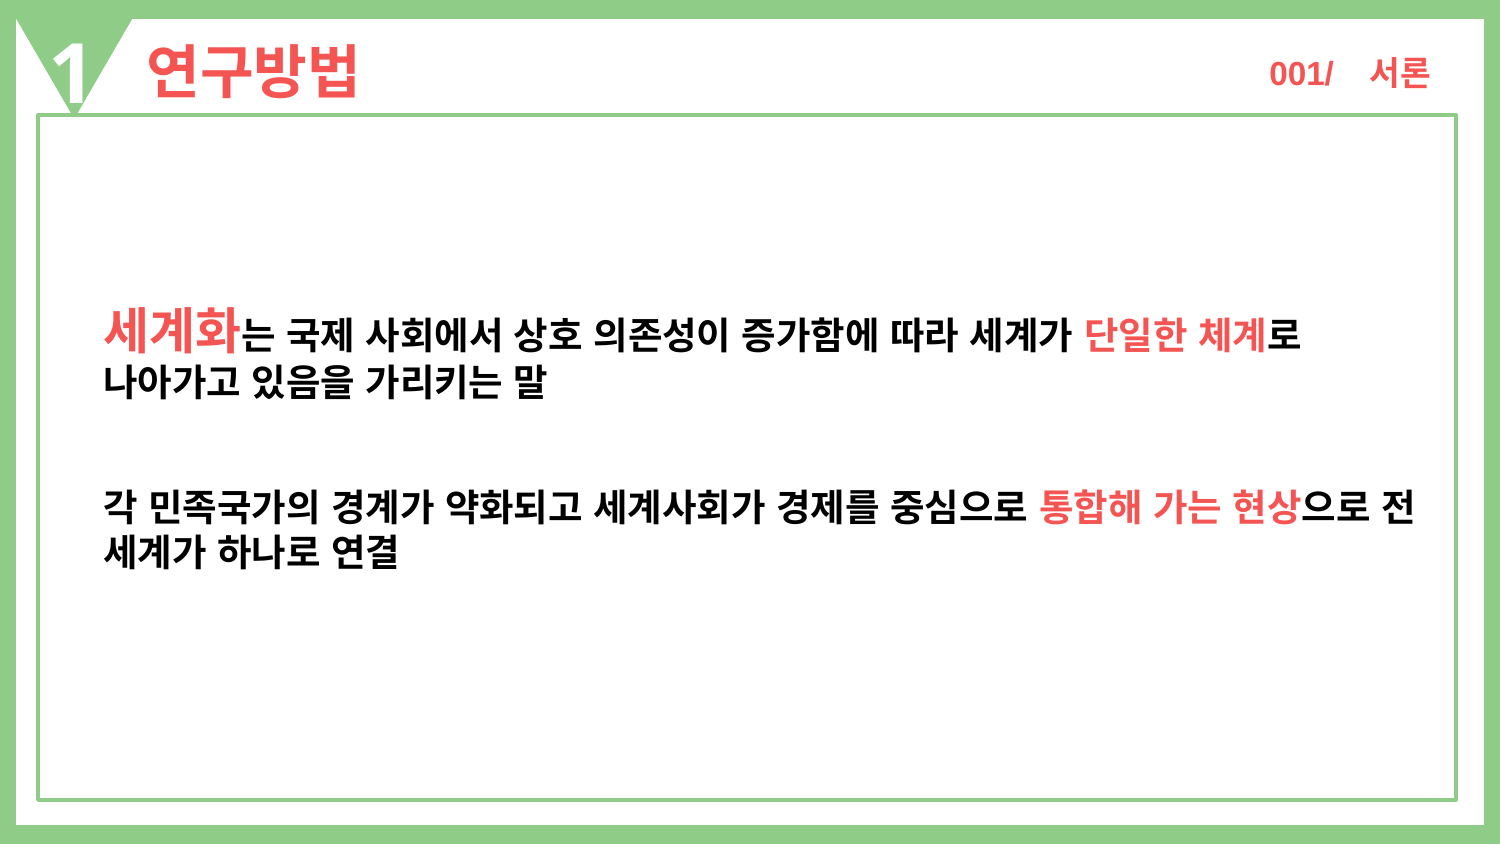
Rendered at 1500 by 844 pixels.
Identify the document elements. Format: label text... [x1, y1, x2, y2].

text_box 001/ 서론 [1254, 44, 1455, 140]
text_box 연구방법 [131, 27, 376, 113]
text_box 세계화는 국제 사회에서 상호 의존성이 증가함에 따라 세계가 단일한 체계로 나아가고 있음을 가리키는 말 각 민족국가의 경계가 약화되고 세계사회가 경제를 중심으로 통합해 가는 현상으로 전 세계가 하나로 연결 [88, 291, 1447, 582]
text_box 1 [34, 12, 111, 128]
